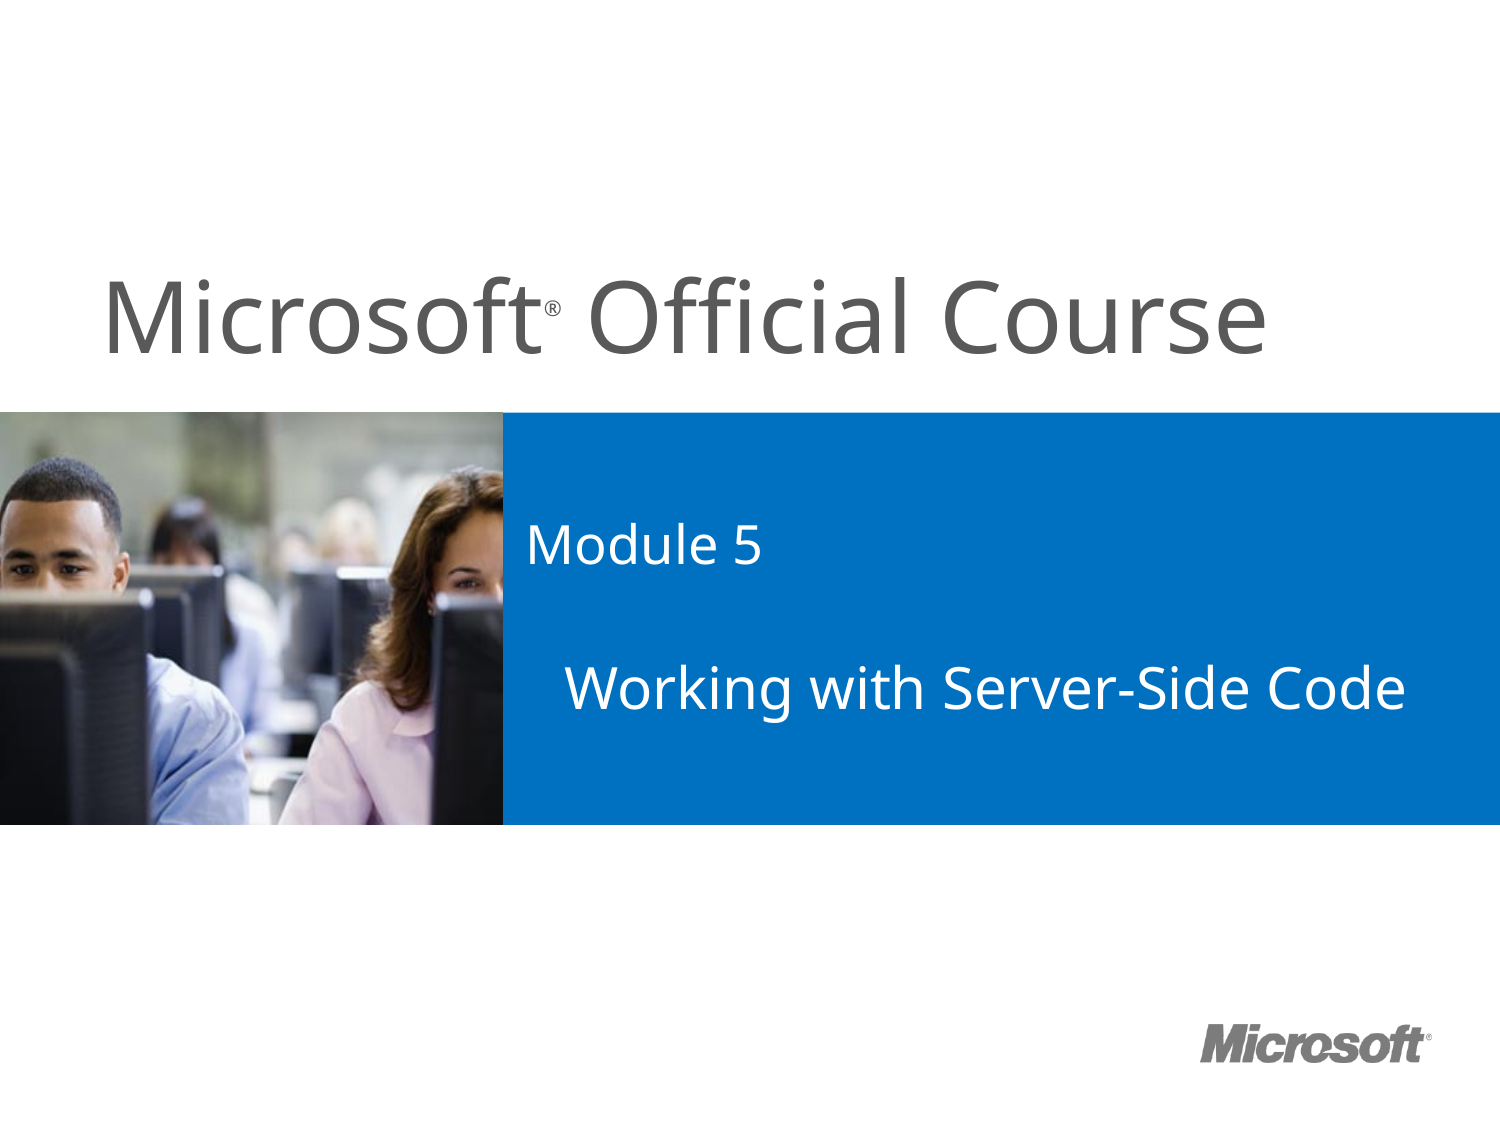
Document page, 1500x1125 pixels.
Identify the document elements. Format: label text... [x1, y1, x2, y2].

subtitle Working with Server-Side Code [511, 643, 1460, 826]
title Module 5 [525, 519, 1467, 576]
picture [0, 412, 503, 825]
